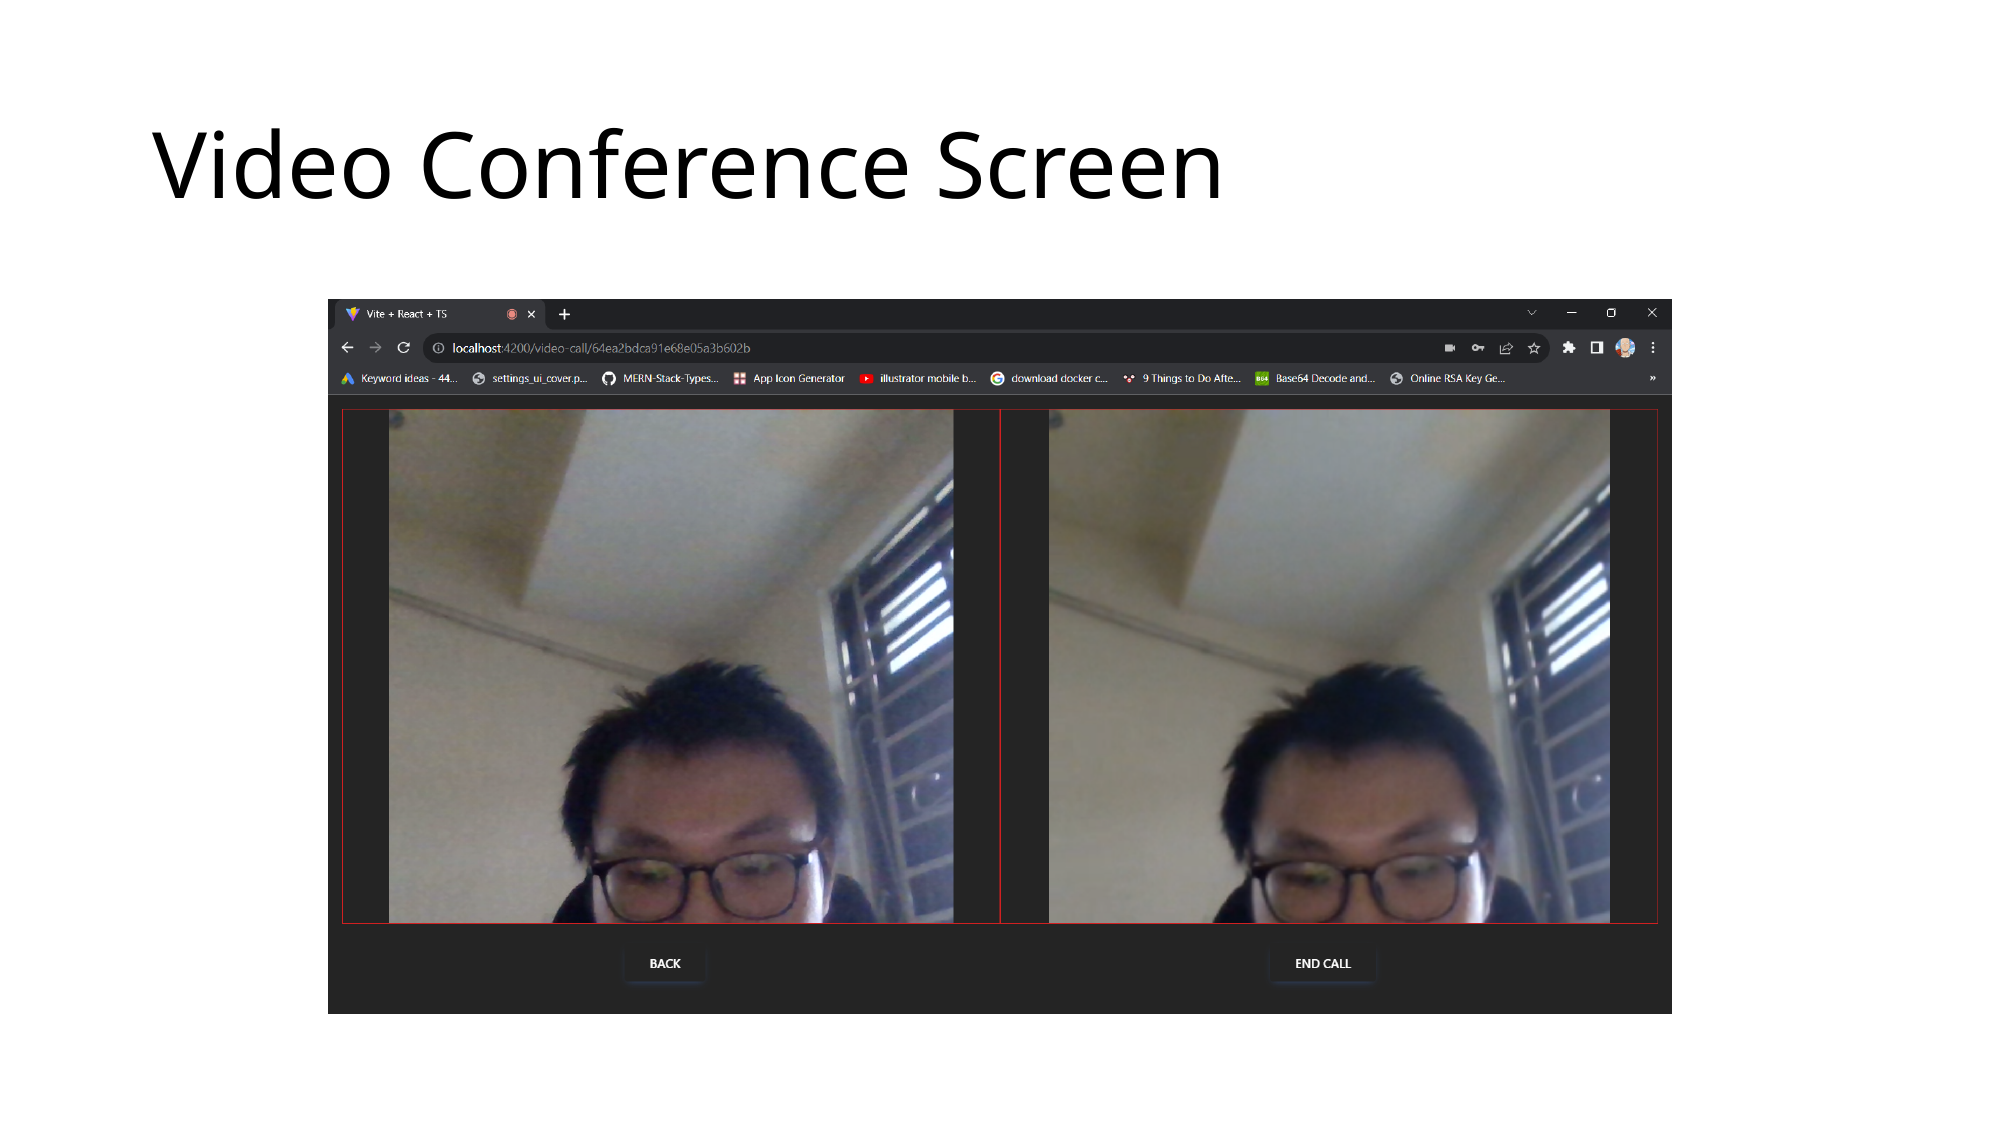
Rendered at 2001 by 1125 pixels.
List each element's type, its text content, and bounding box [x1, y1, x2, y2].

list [328, 299, 1672, 1014]
title Video Conference Screen [137, 59, 1863, 278]
